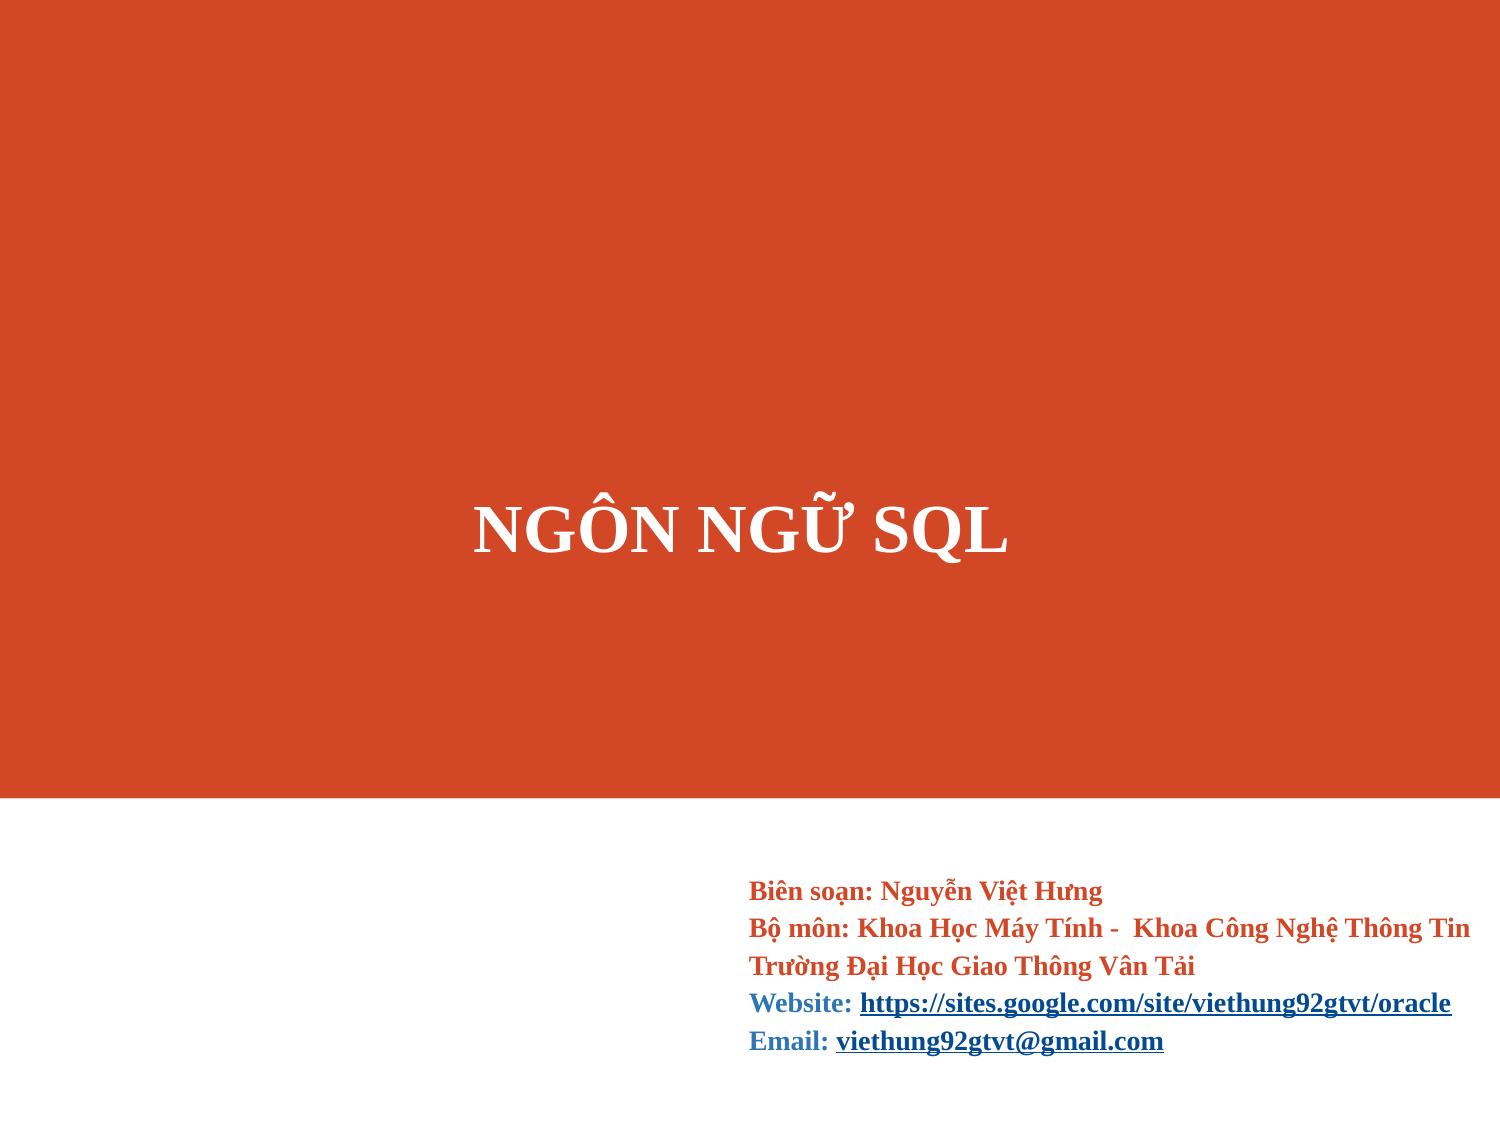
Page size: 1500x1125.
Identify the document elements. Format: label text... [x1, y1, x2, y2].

text_box Biên soạn: Nguyễn Việt Hưng Bộ môn: Khoa Học Máy Tính - Khoa Công Nghệ Thông Tin Trường Đại Học Giao Thông Vân Tải Website: https://sites.google.com/site/viethung92gtvt/oracle Email: viethung92gtvt@gmail.com [737, 862, 1500, 1078]
text_box NGÔN NGỮ SQL [80, 485, 1404, 572]
